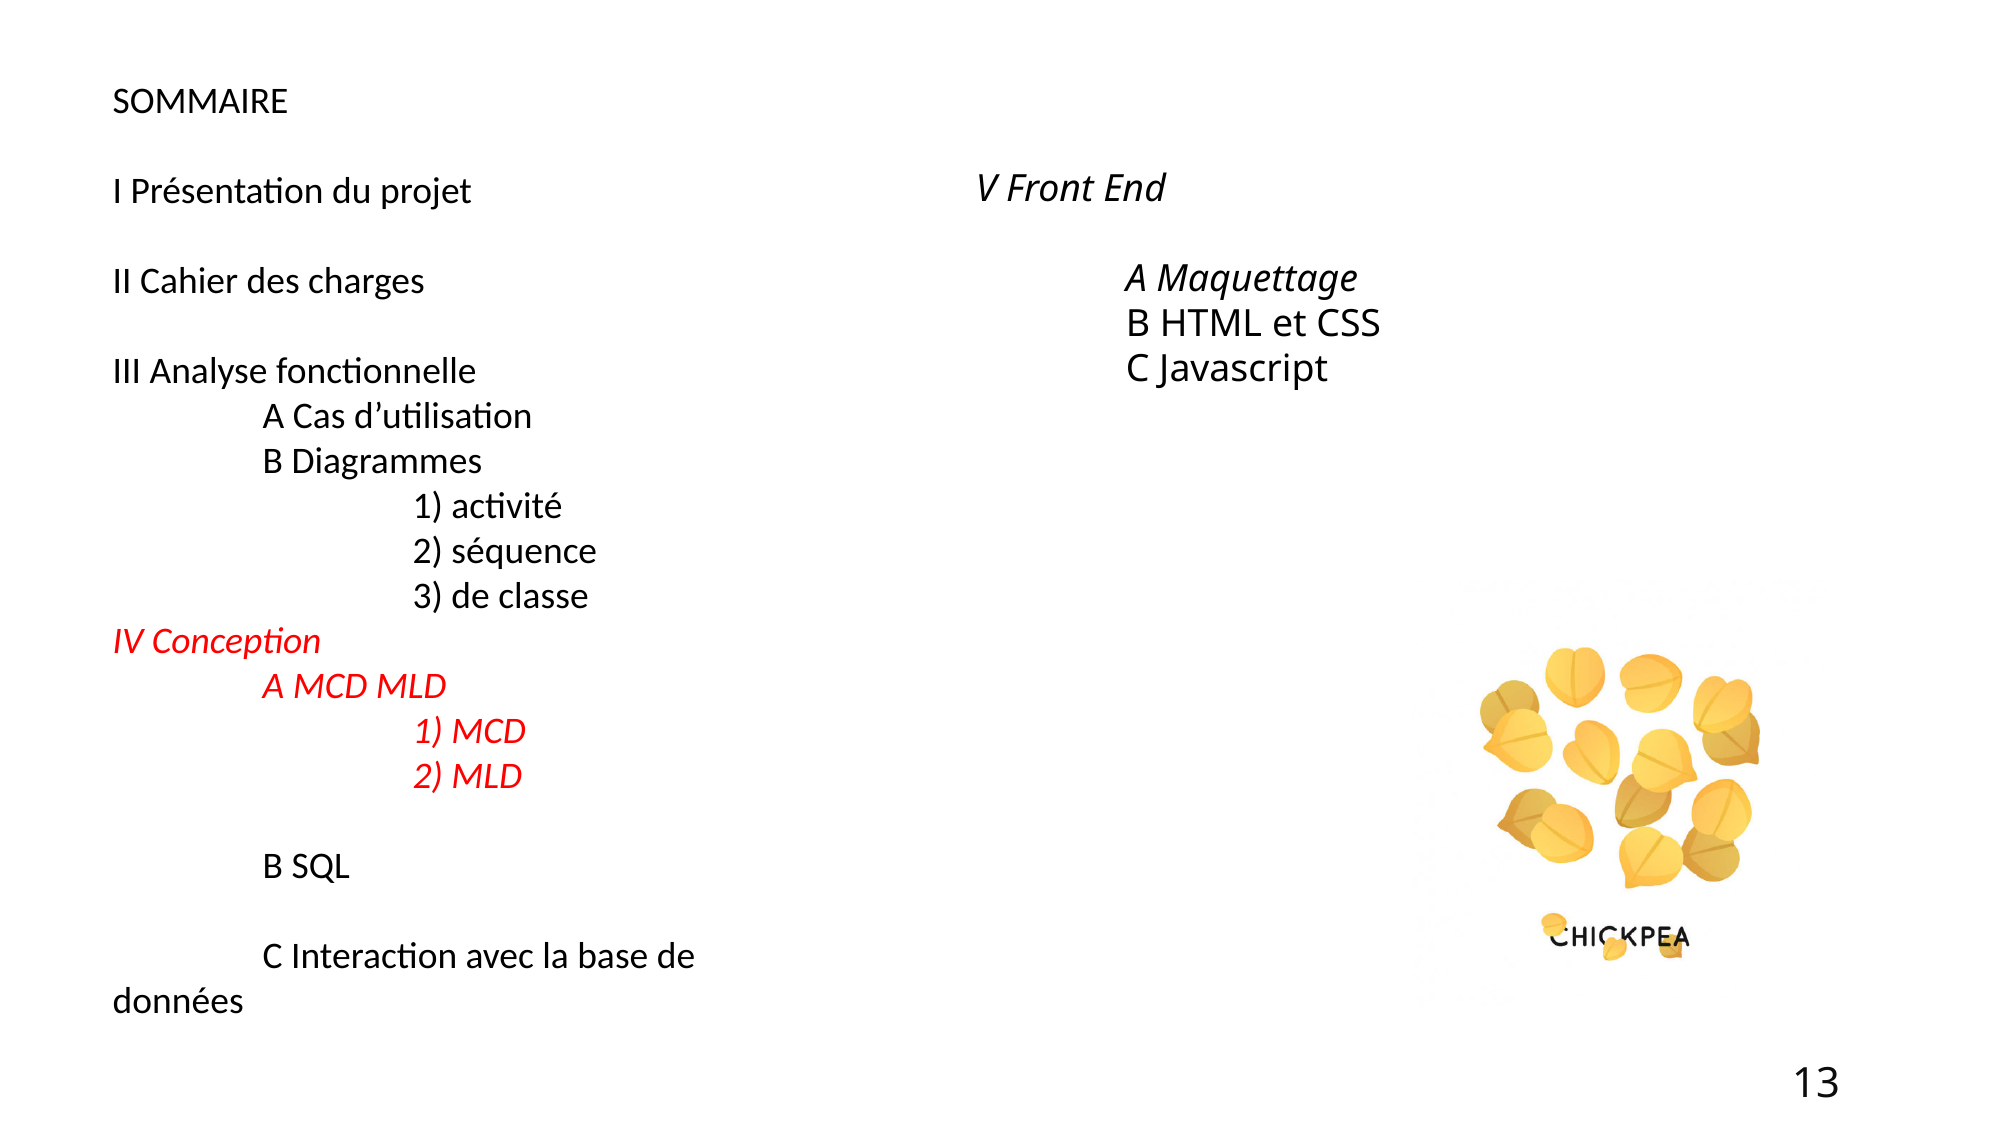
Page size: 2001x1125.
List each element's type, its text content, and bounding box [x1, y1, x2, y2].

slide_number 13 [1777, 1061, 1938, 1107]
text_box SOMMAIRE I Présentation du projet II Cahier des charges III Analyse fonctionnelle A Cas d’utilisation B Diagrammes 1) activité 2) séquence 3) de classe IV Conception A MCD MLD 1) MCD 2) MLD B SQL C Interaction avec la base de données [97, 69, 759, 1074]
picture [1412, 580, 1827, 1007]
text_box V Front End A Maquettage B HTML et CSS C Javascript [961, 156, 1685, 397]
